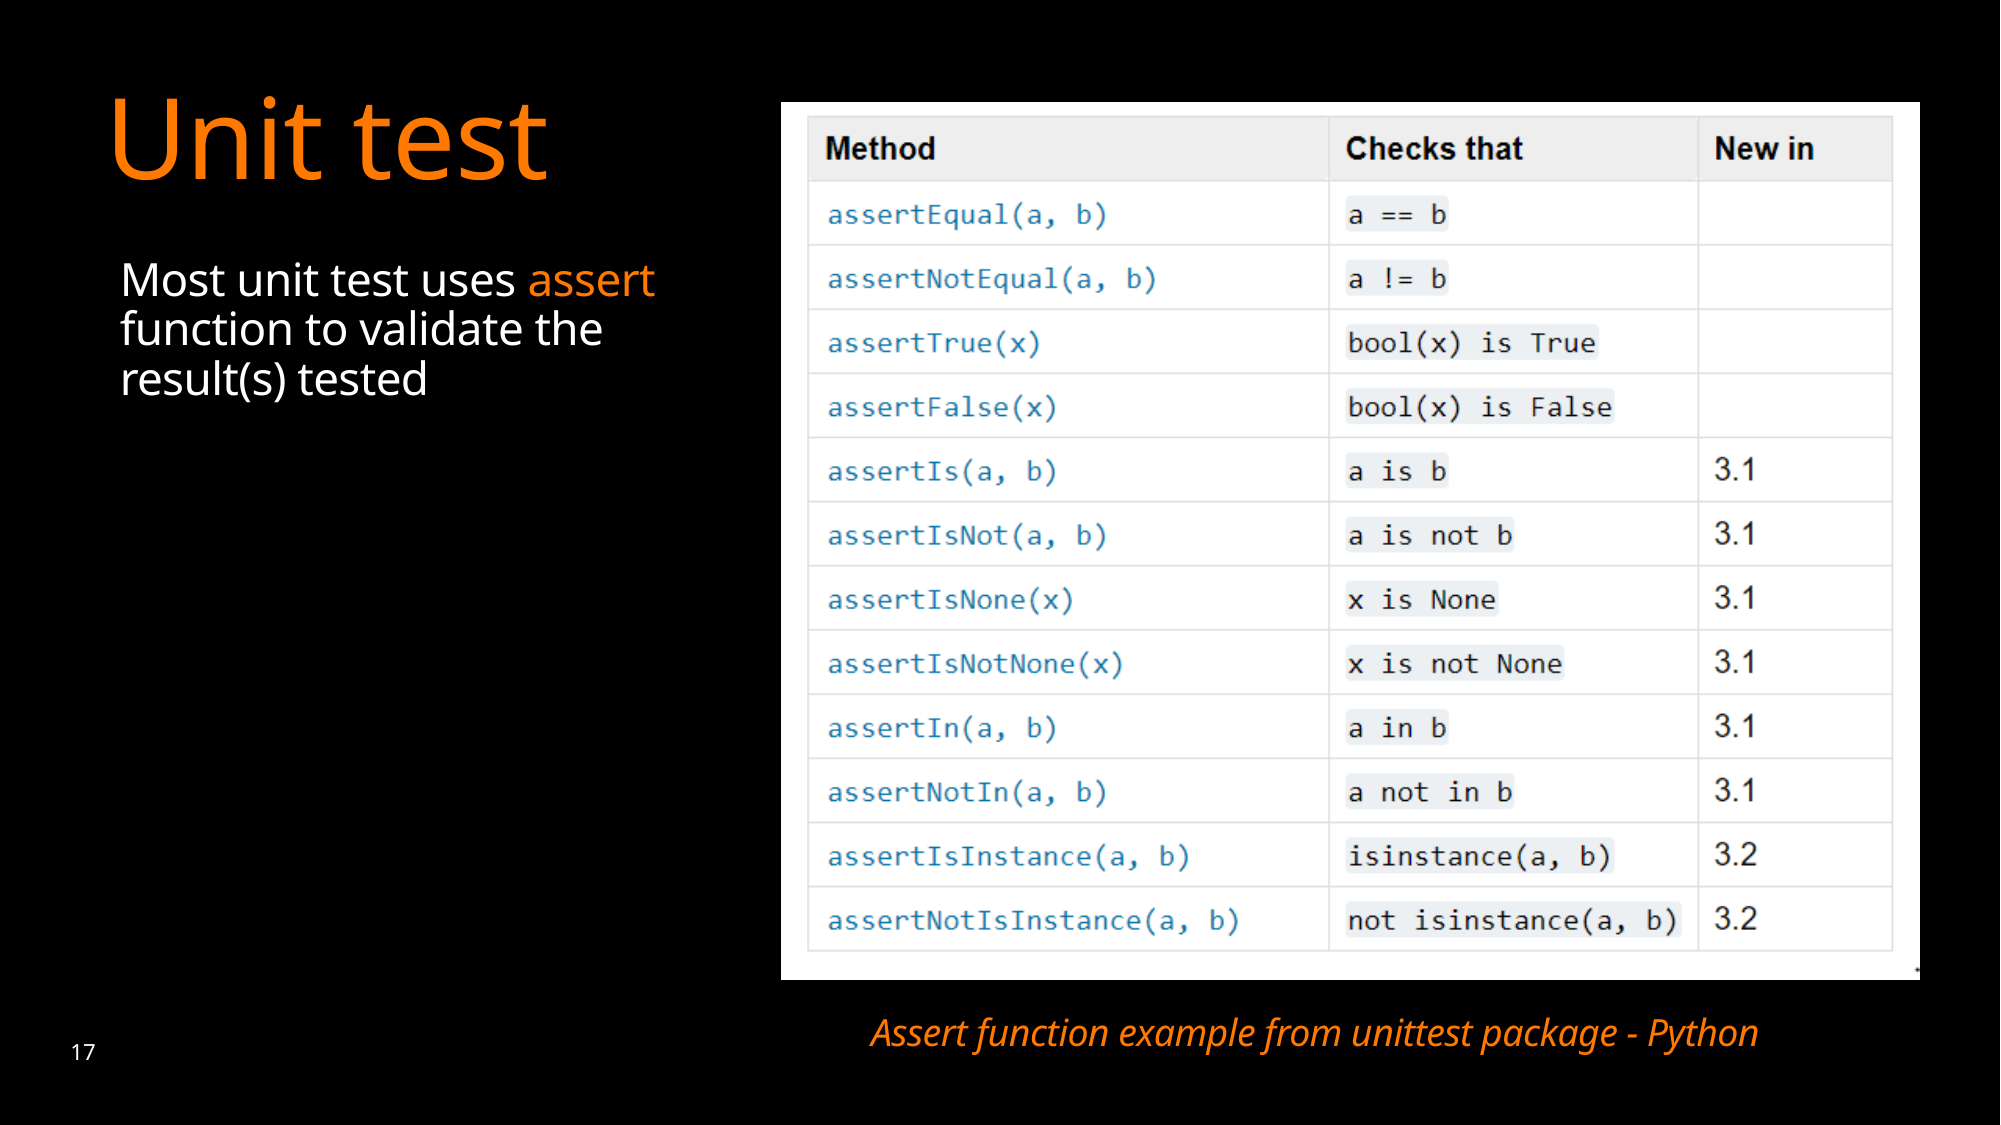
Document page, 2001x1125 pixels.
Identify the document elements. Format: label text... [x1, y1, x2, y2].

picture [781, 102, 1920, 980]
text_box Assert function example from unittest package - Python [871, 987, 1895, 1055]
title Unit test [105, 53, 1129, 205]
list Most unit test uses assert function to validate the result(s) tested [105, 249, 740, 998]
